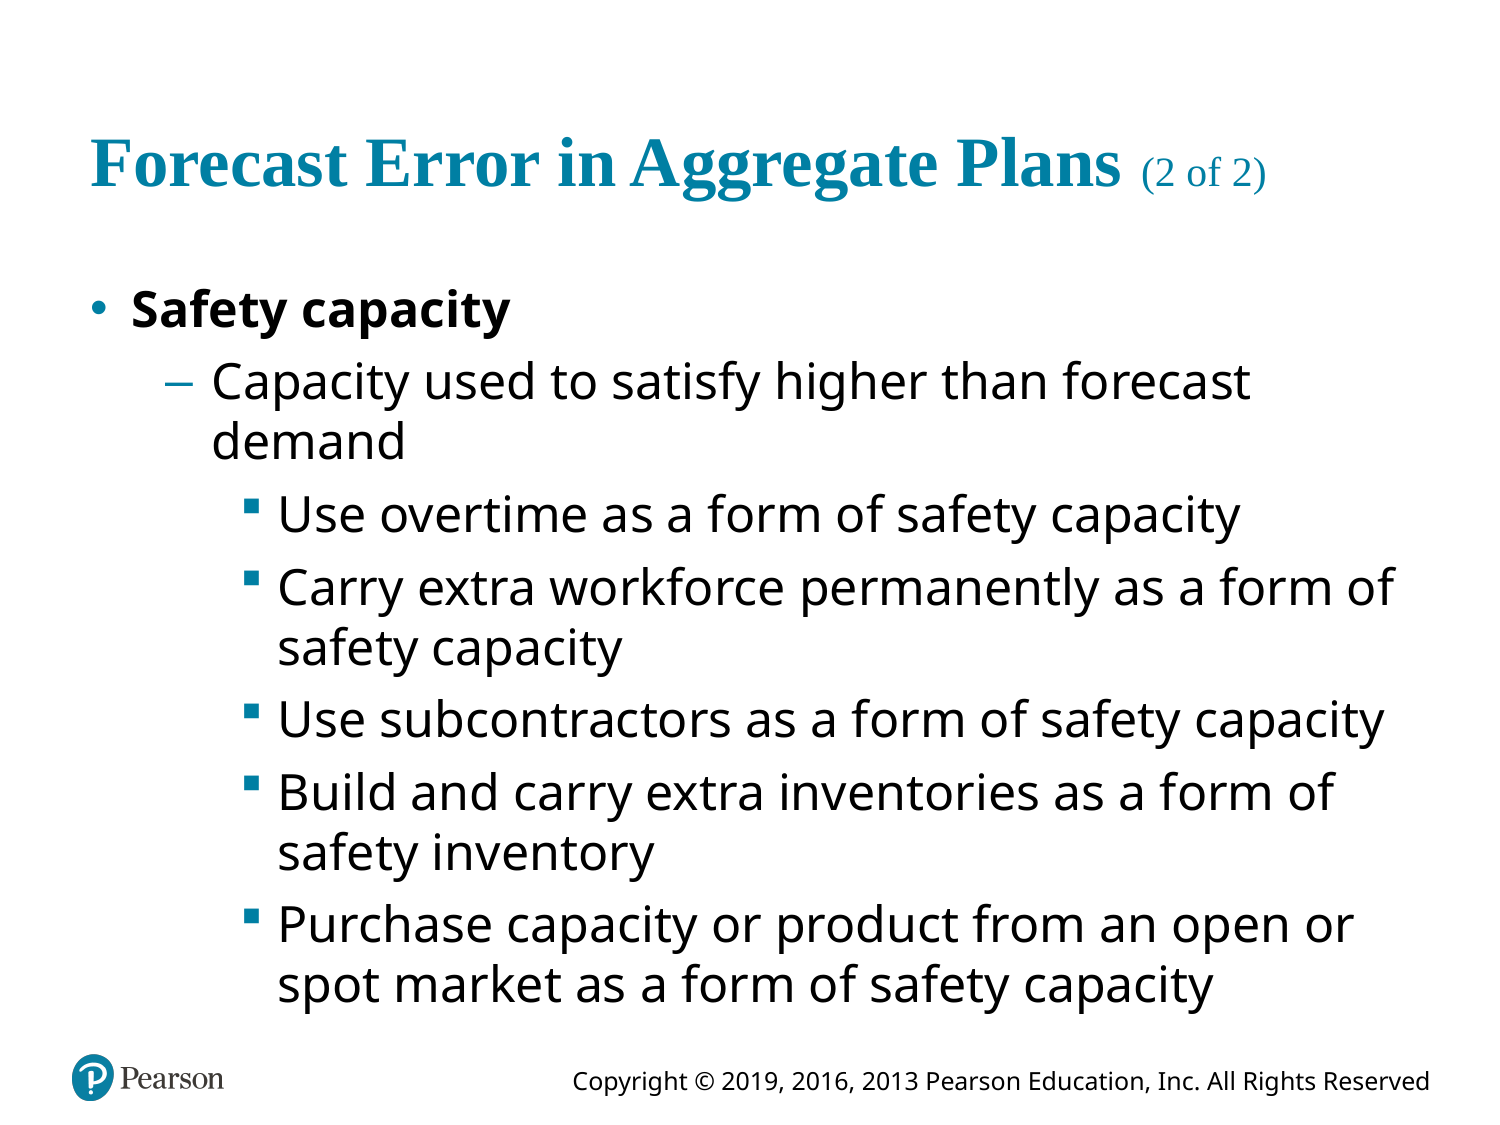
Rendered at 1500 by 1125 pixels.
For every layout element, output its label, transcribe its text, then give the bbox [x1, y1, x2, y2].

picture [72, 1054, 88, 1070]
picture [98, 1054, 224, 1101]
picture [72, 1087, 83, 1101]
picture [80, 1063, 106, 1088]
list Safety capacity Capacity used to satisfy higher than forecast demand Use overtime as a form of safety capacity Carry extra workforce permanently as a form of safety capacity Use subcontractors as a form of safety capacity Build and carry extra inventories as a form of safety inventory Purchase capacity or product from an open or spot market as a form of safety capacity [75, 262, 1425, 1000]
title Forecast Error in Aggregate Plans (2 of 2) [75, 35, 1425, 216]
